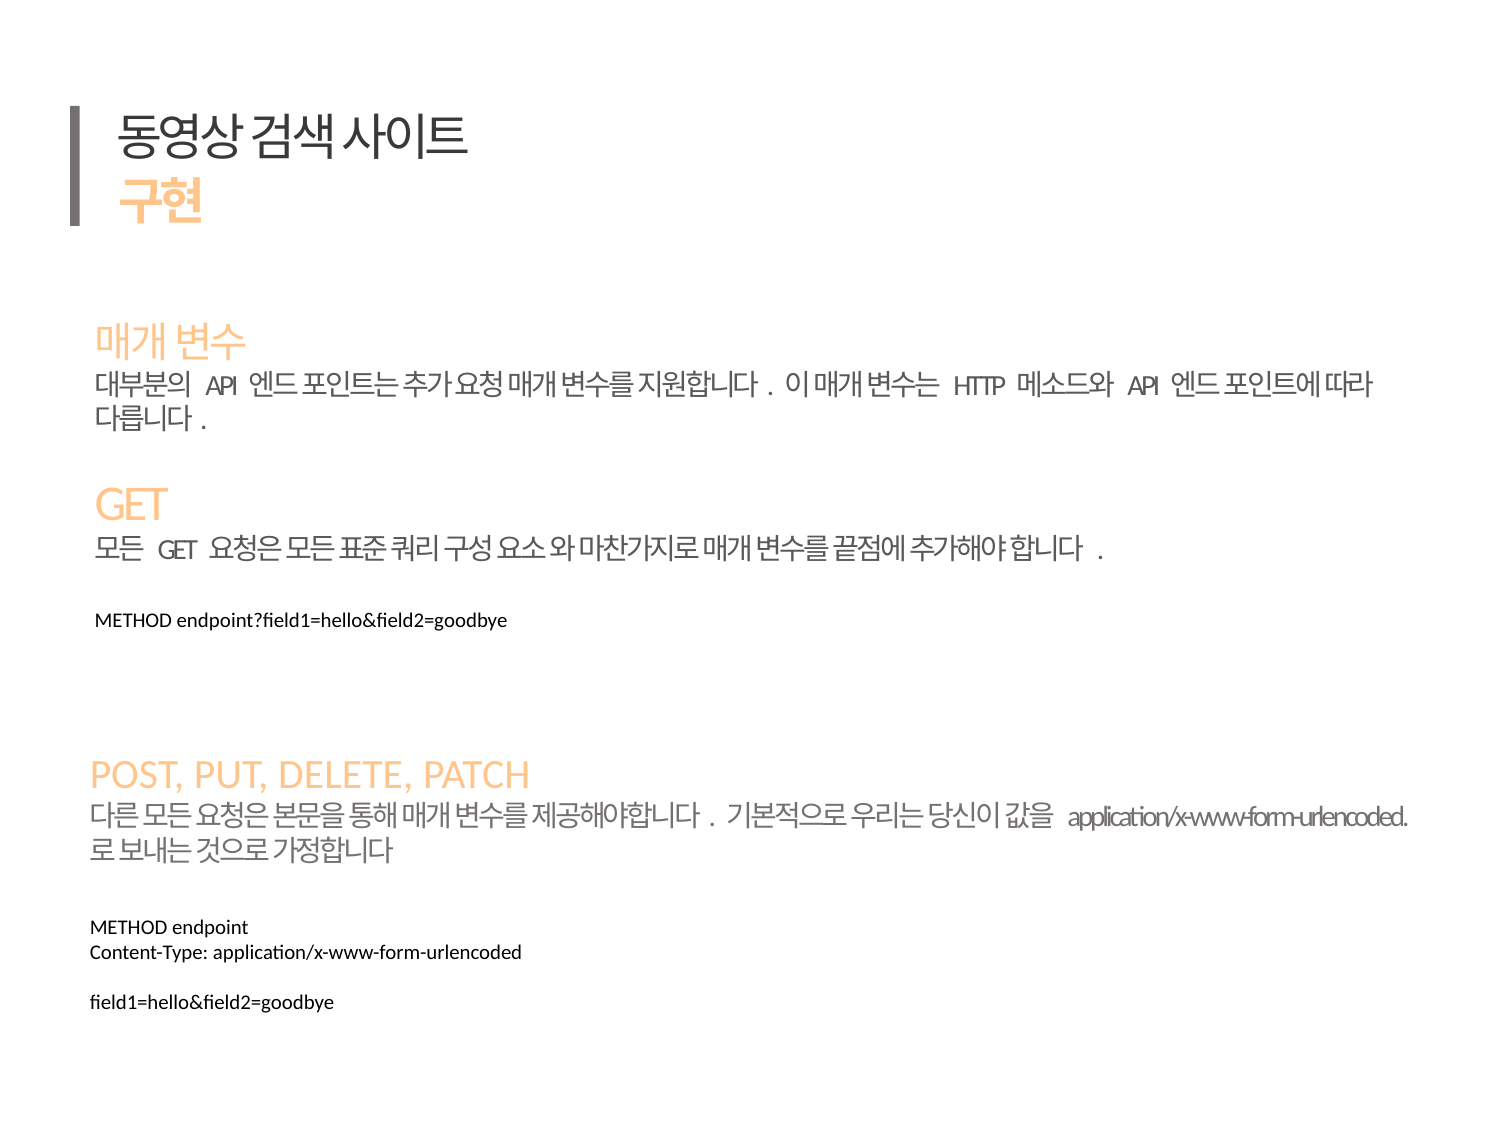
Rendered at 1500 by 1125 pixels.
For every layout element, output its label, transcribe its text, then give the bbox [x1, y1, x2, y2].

text_box POST, PUT, DELETE, PATCH 다른 모든 요청은 본문을 통해 매개 변수를 제공해야합니다. 기본적으로 우리는 당신이 값을 application/x-www-form-urlencoded. 로 보내는 것으로 가정합니다 [74, 739, 1479, 875]
text_box 매개 변수 대부분의 API 엔드 포인트는 추가 요청 매개 변수를 지원합니다. 이 매개 변수는 HTTP 메소드와 API 엔드 포인트에 따라 다릅니다. GET 모든 GET 요청은 모든 표준 쿼리 구성 요소 와 마찬가지로 매개 변수를 끝점에 추가해야 합니다 . [79, 308, 1407, 573]
text_box 구현 [103, 161, 221, 237]
text_box 동영상 검색 사이트 [101, 79, 549, 200]
text_box METHOD endpoint Content-Type: application/x-www-form-urlencoded field1=hello&field2=goodbye [74, 906, 561, 1021]
text_box [69, 105, 81, 227]
text_box METHOD endpoint?field1=hello&field2=goodbye [79, 598, 830, 639]
